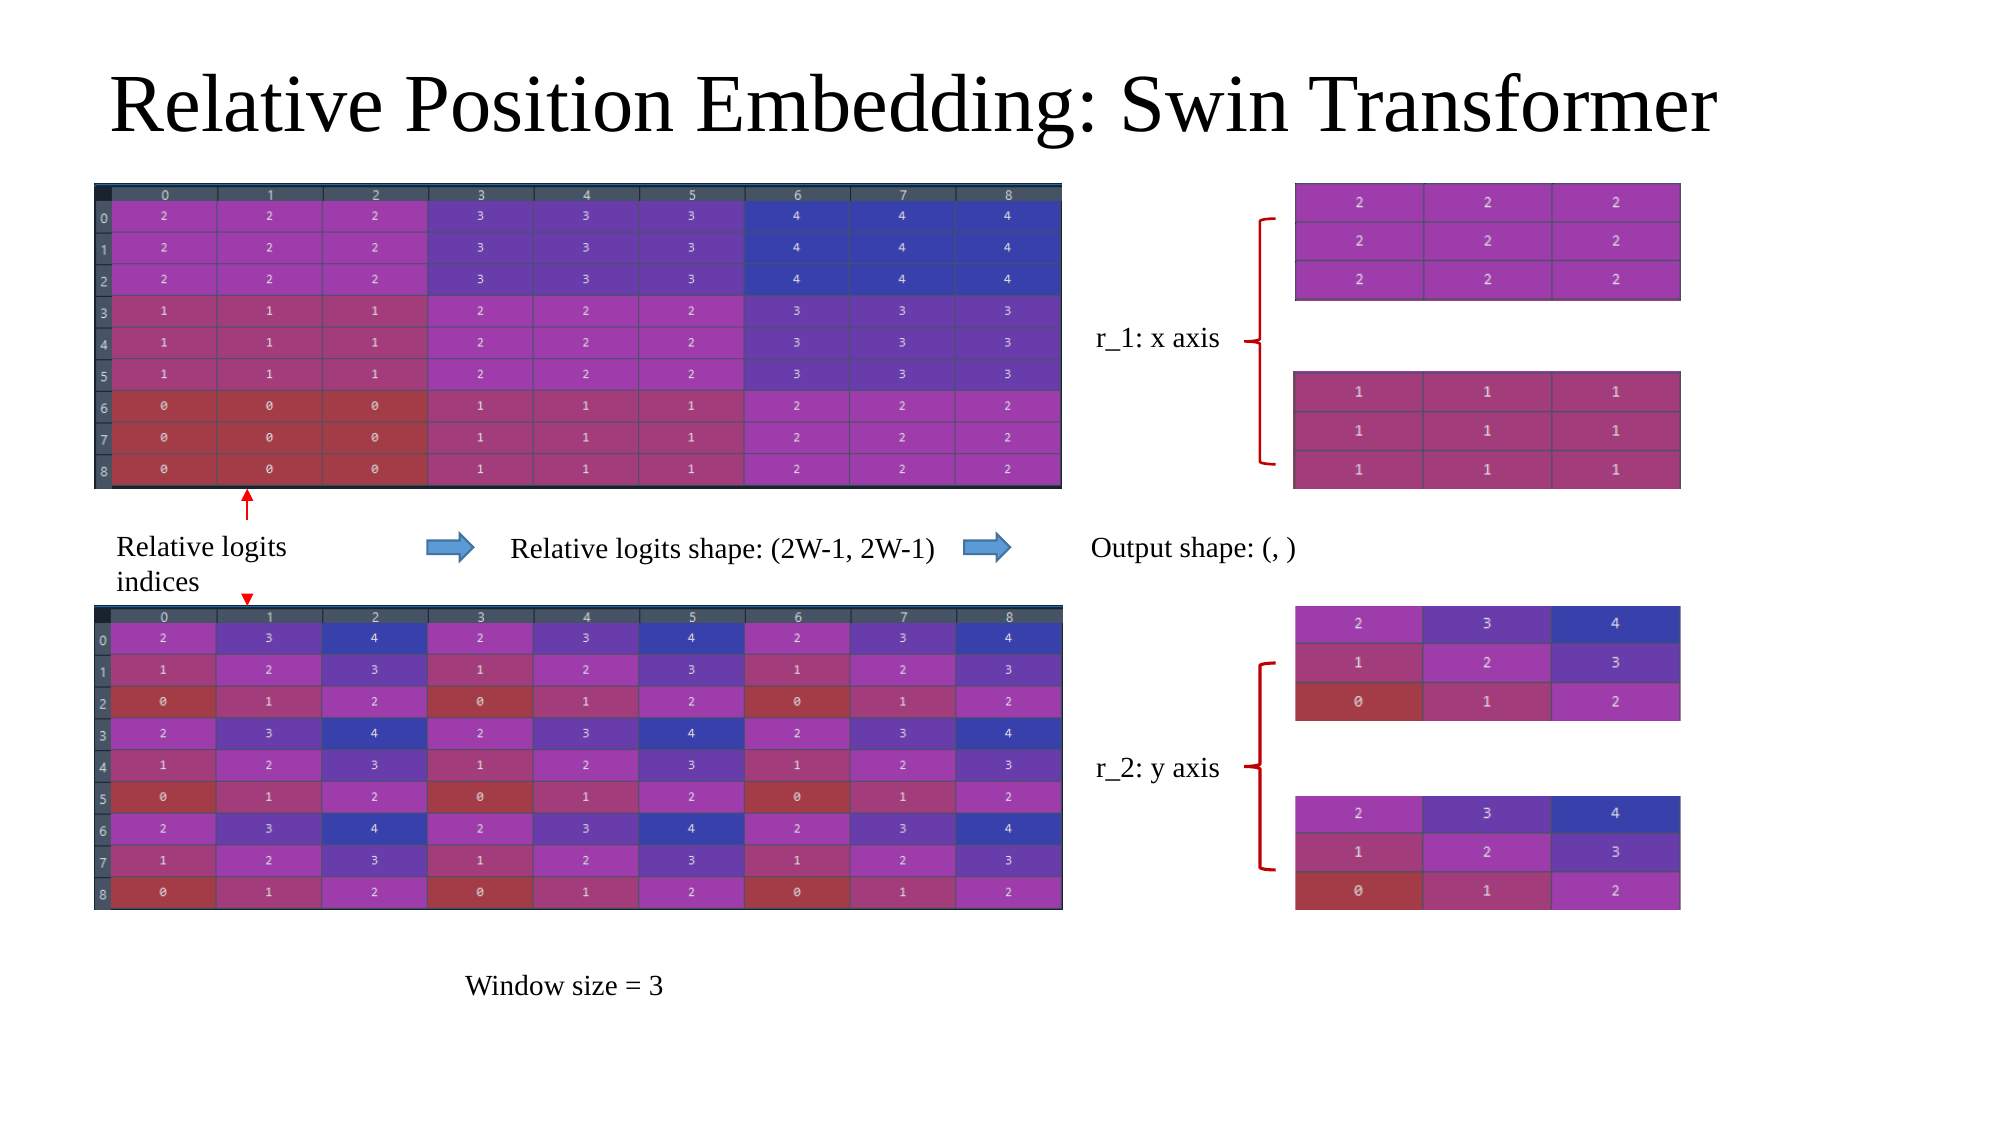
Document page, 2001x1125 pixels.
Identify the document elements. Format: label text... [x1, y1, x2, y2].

picture [94, 605, 1063, 911]
text_box [1244, 662, 1276, 871]
text_box [963, 531, 1012, 564]
picture [1295, 183, 1681, 301]
text_box Relative logits shape: (2W-1, 2W-1) [450, 521, 996, 572]
text_box [1244, 218, 1276, 465]
picture [1293, 371, 1681, 489]
picture [1295, 605, 1681, 721]
title Relative Position Embedding: Swin Transformer [94, 42, 1820, 168]
text_box [426, 539, 450, 556]
picture [1295, 795, 1681, 911]
text_box r_2: y axis [1081, 741, 1245, 826]
text_box Relative logits indices [101, 519, 393, 605]
picture [94, 183, 1062, 489]
text_box r_1: x axis [1081, 310, 1245, 396]
text_box Window size = 3 [450, 958, 706, 1009]
